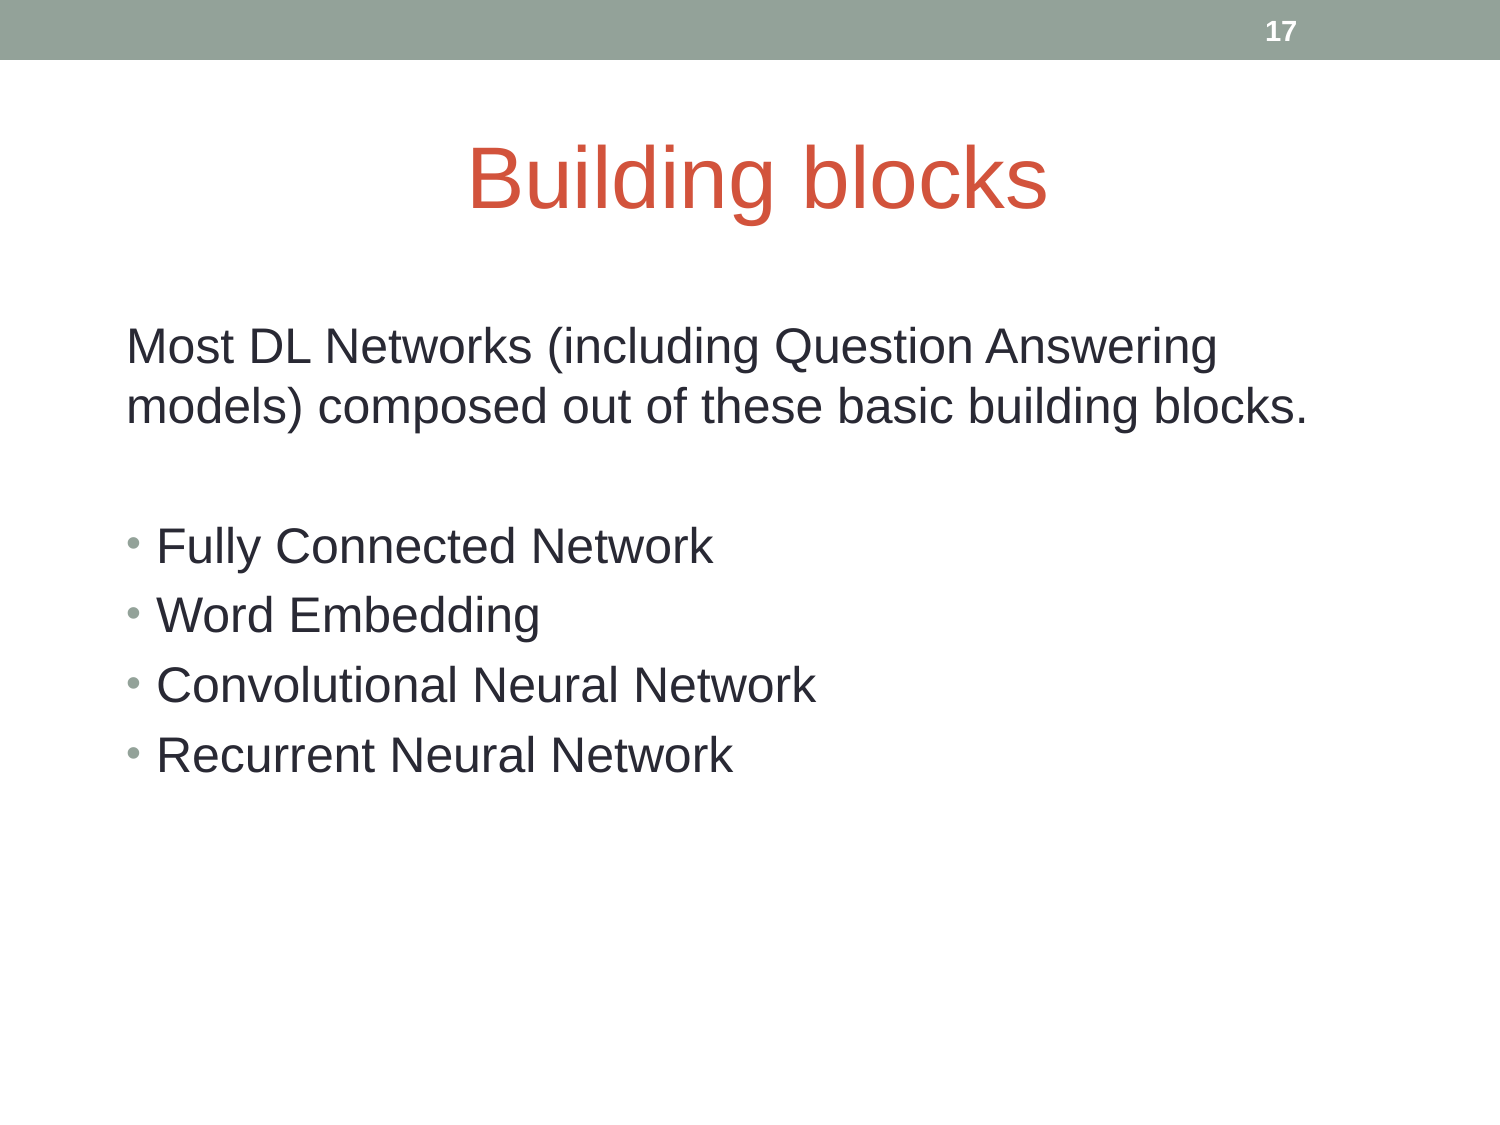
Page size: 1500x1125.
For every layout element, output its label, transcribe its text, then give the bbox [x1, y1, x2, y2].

text_box Building blocks [111, 113, 1405, 234]
slide_number 17 [1250, 3, 1425, 57]
list Most DL Networks (including Question Answering models) composed out of these basic building blocks. Fully Connected Network Word Embedding Convolutional Neural Network Recurrent Neural Network [111, 305, 1405, 1019]
